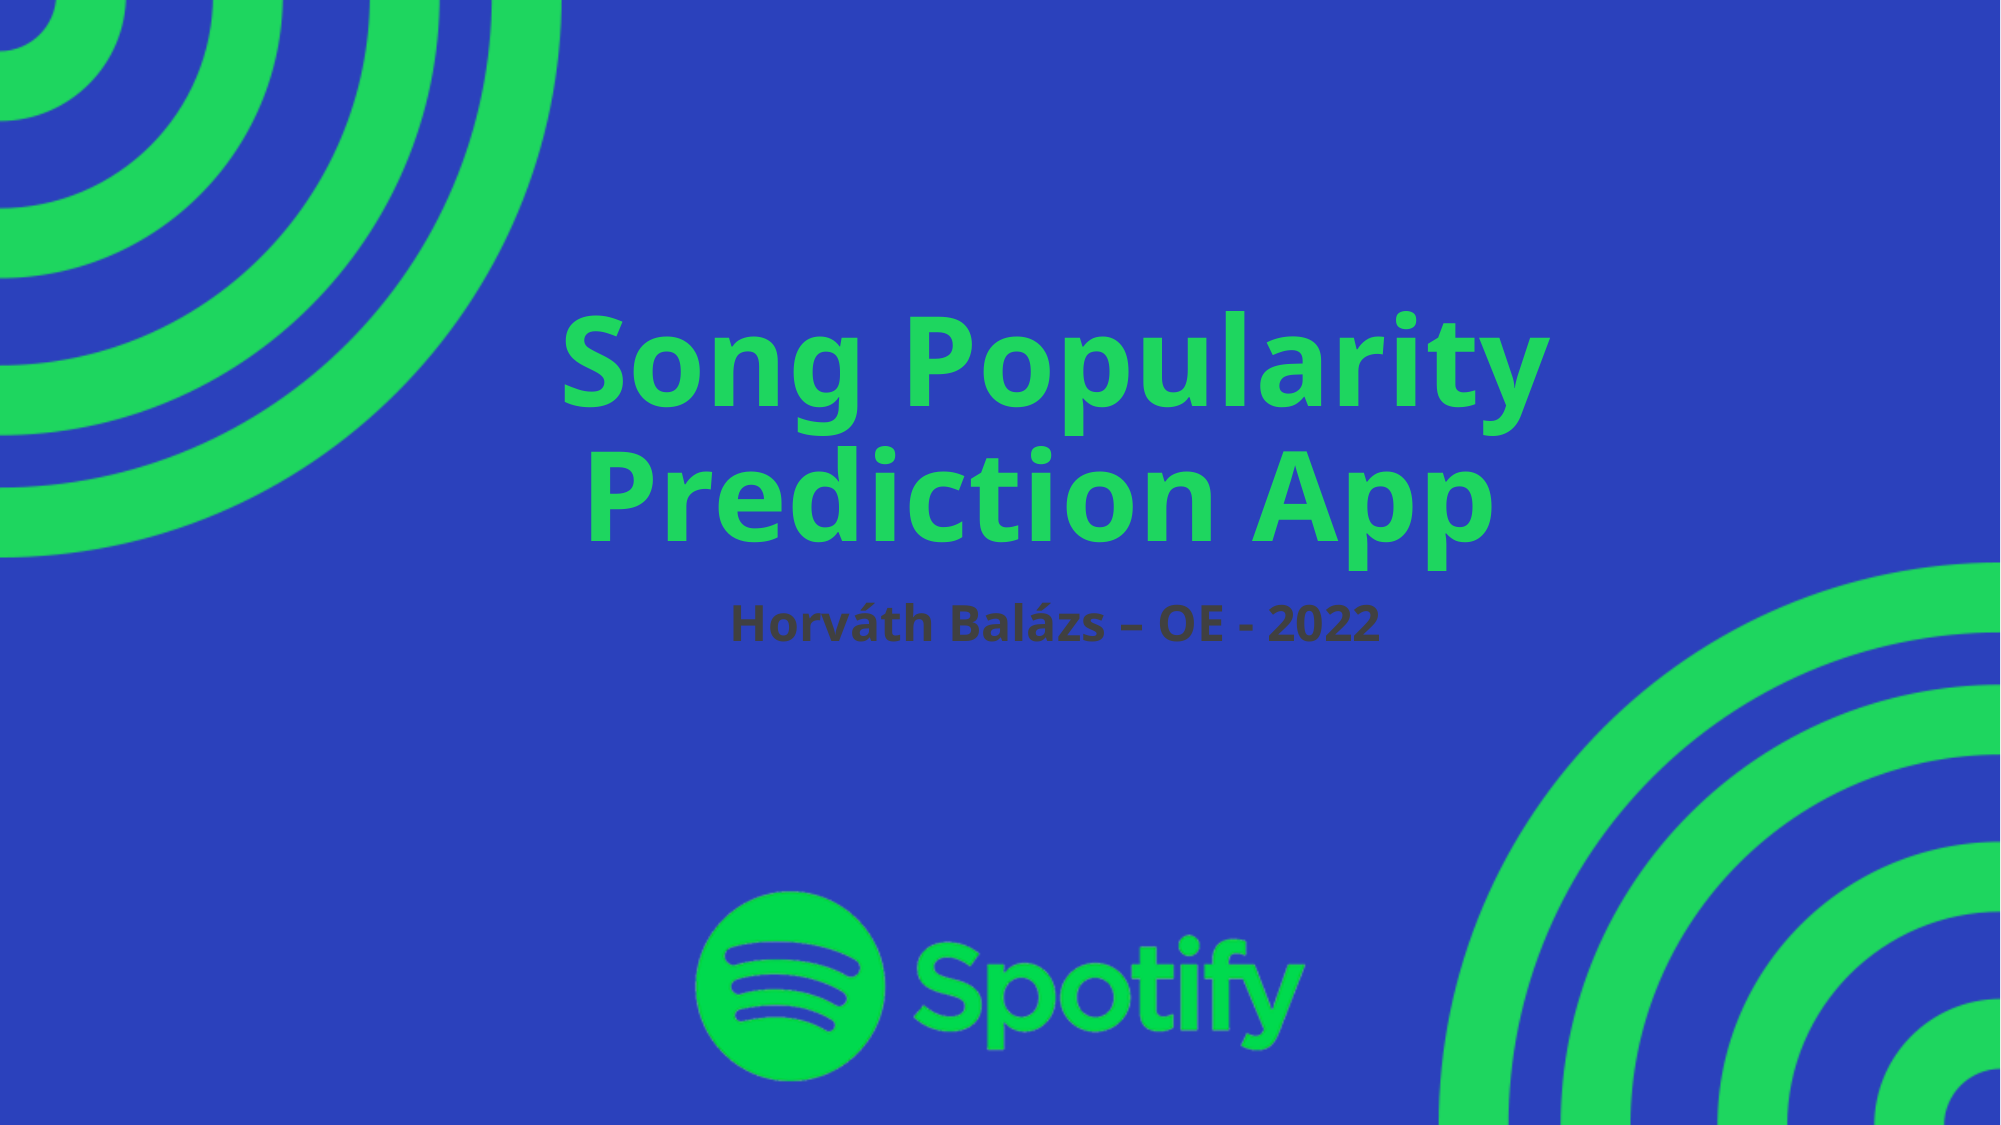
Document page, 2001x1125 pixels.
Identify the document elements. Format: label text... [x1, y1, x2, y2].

text_box [0, 0, 2000, 1125]
subtitle Horváth Balázs – OE - 2022 [491, 590, 1620, 863]
title Song Popularity Prediction App [491, 184, 1620, 576]
